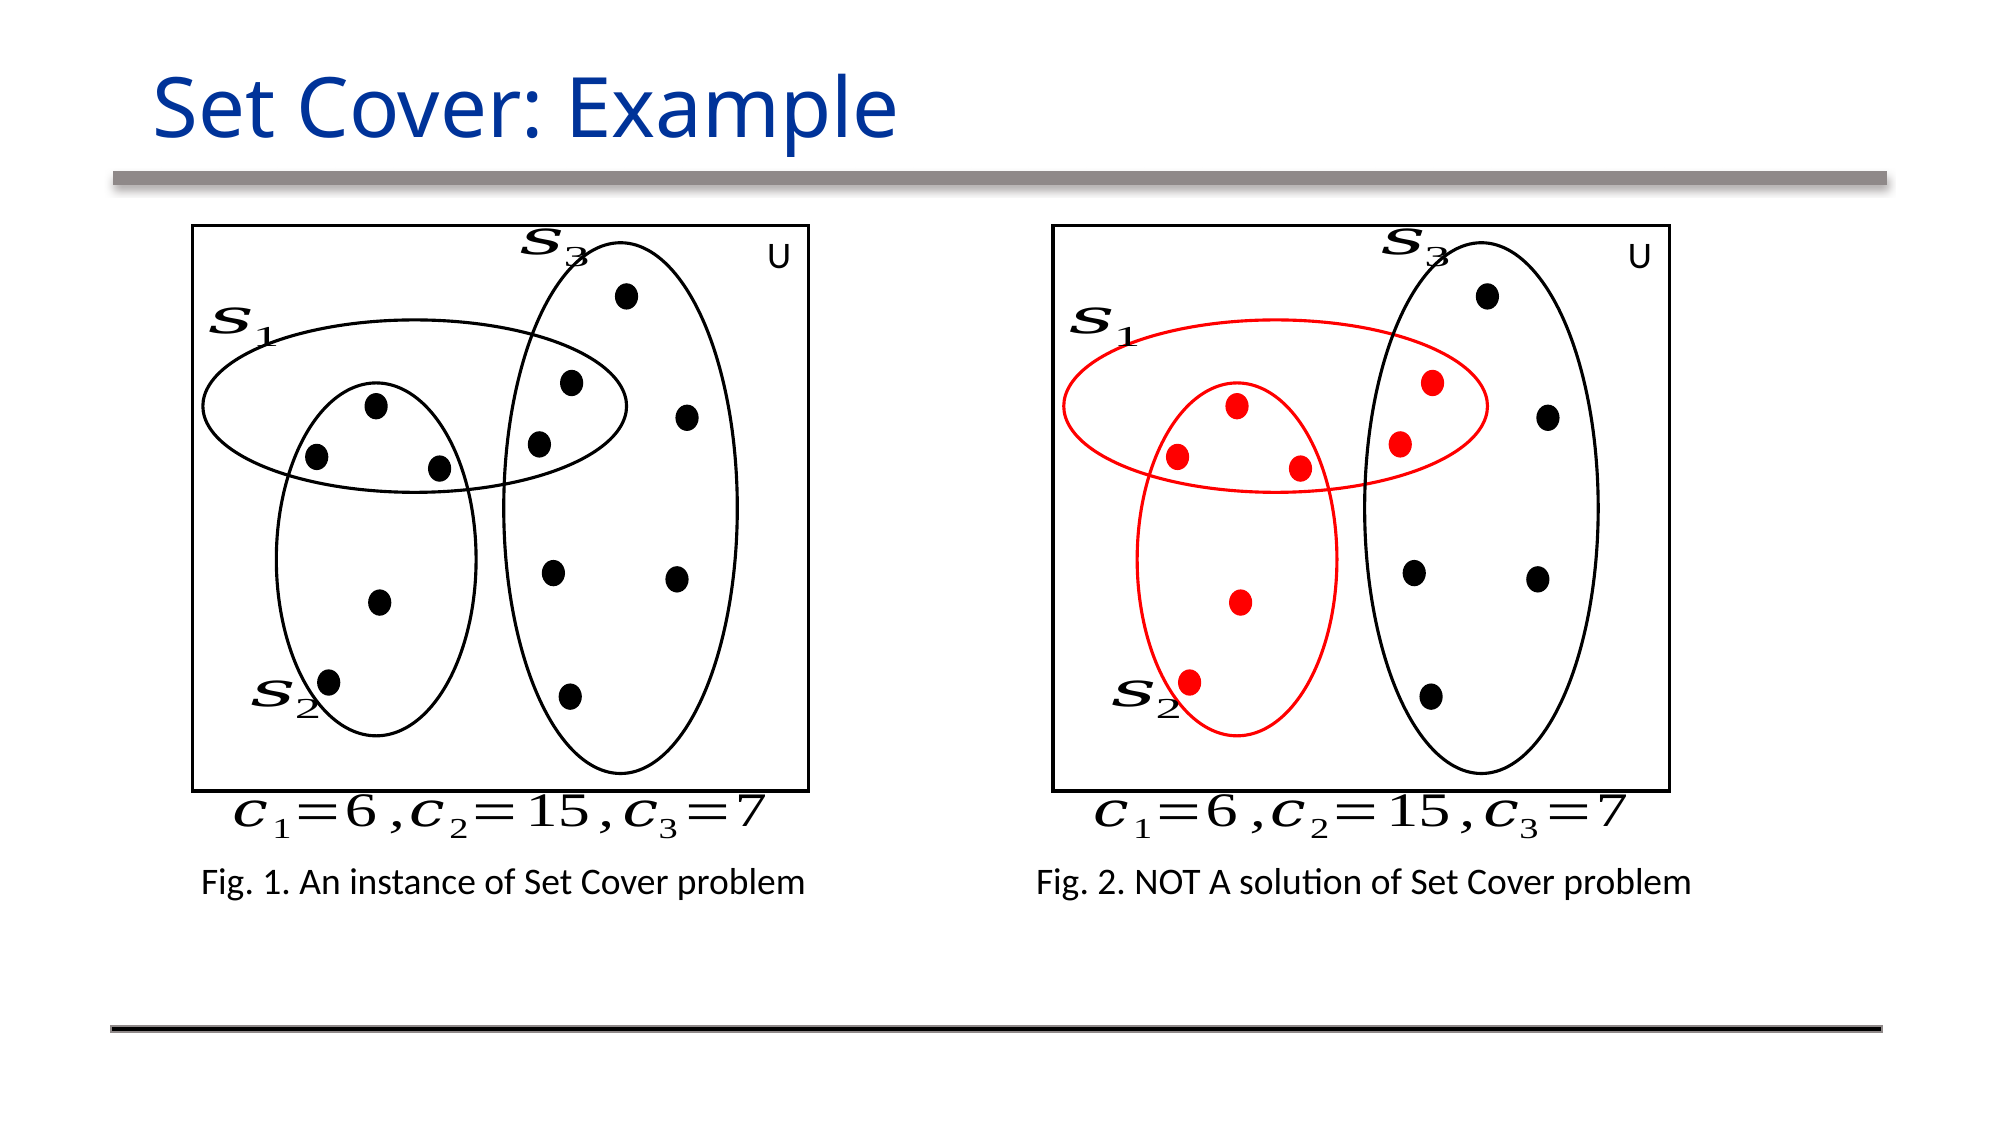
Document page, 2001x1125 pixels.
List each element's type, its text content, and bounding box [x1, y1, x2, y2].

text_box [1476, 283, 1499, 310]
text_box [1363, 241, 1600, 775]
text_box [1389, 431, 1412, 458]
text_box [1062, 318, 1392, 491]
text_box [1536, 405, 1560, 431]
text_box [1136, 381, 1338, 737]
text_box [1052, 224, 1671, 792]
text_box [192, 211, 809, 845]
text_box [1403, 560, 1426, 586]
text_box [1526, 566, 1549, 593]
text_box [1420, 683, 1443, 710]
text_box U [1589, 224, 1667, 284]
text_box [1178, 669, 1201, 696]
text_box Fig. 2. NOT A solution of Set Cover problem [978, 850, 1751, 910]
title Set Cover: Example [137, 37, 1818, 185]
text_box [1229, 589, 1252, 616]
text_box Fig. 1. An instance of Set Cover problem [117, 850, 890, 910]
